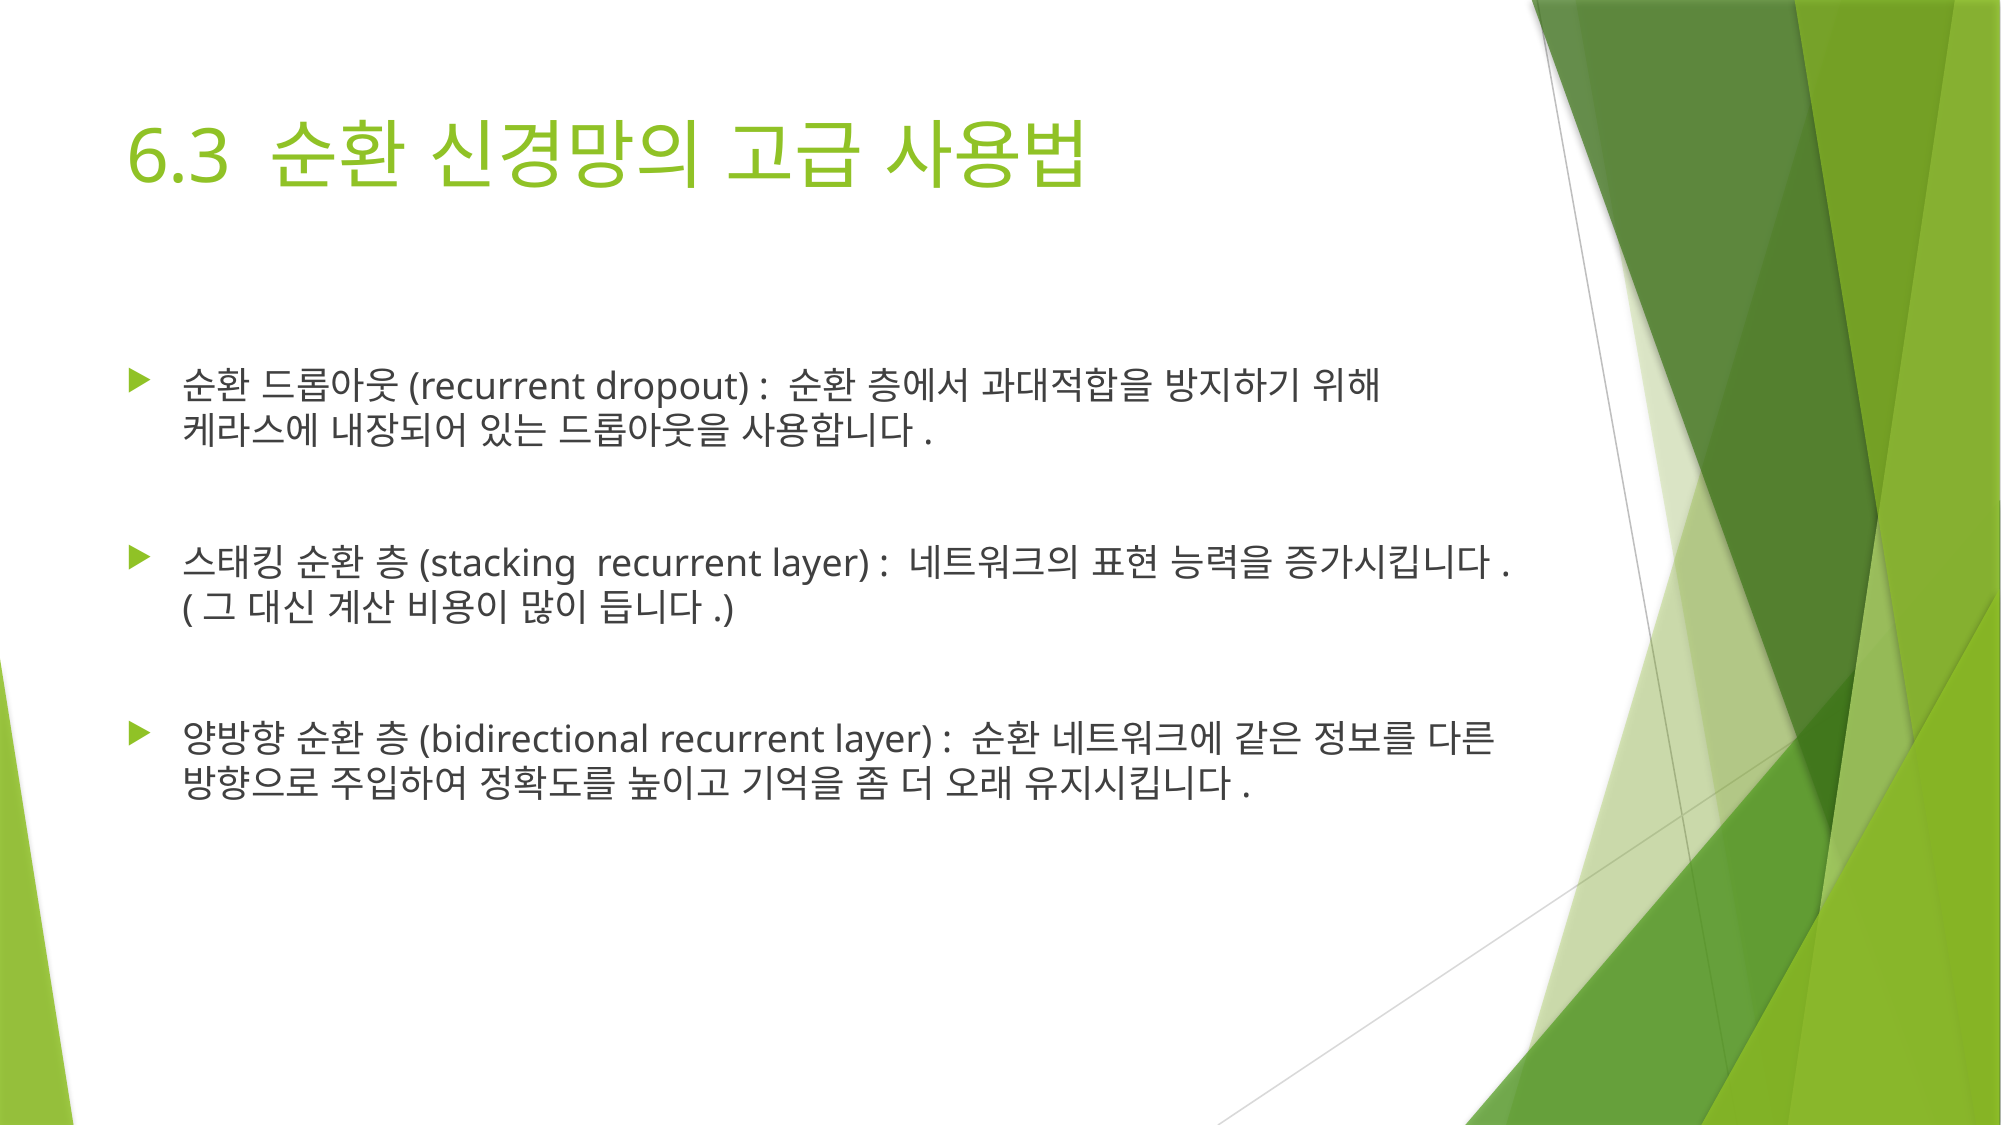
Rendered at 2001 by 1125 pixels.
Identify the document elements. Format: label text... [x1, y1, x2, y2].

title 6.3 순환 신경망의 고급 사용법 [111, 99, 1522, 317]
list 순환 드롭아웃(recurrent dropout) : 순환 층에서 과대적합을 방지하기 위해 케라스에 내장되어 있는 드롭아웃을 사용합니다. 스태킹 순환 층(stacking recurrent layer) : 네트워크의 표현 능력을 증가시킵니다.(그 대신 계산 비용이 많이 듭니다.) 양방향 순환 층(bidirectional recurrent layer) : 순환 네트워크에 같은 정보를 다른 방향으로 주입하여 정확도를 높이고 기억을 좀 더 오래 유지시킵니다. [111, 354, 1522, 992]
